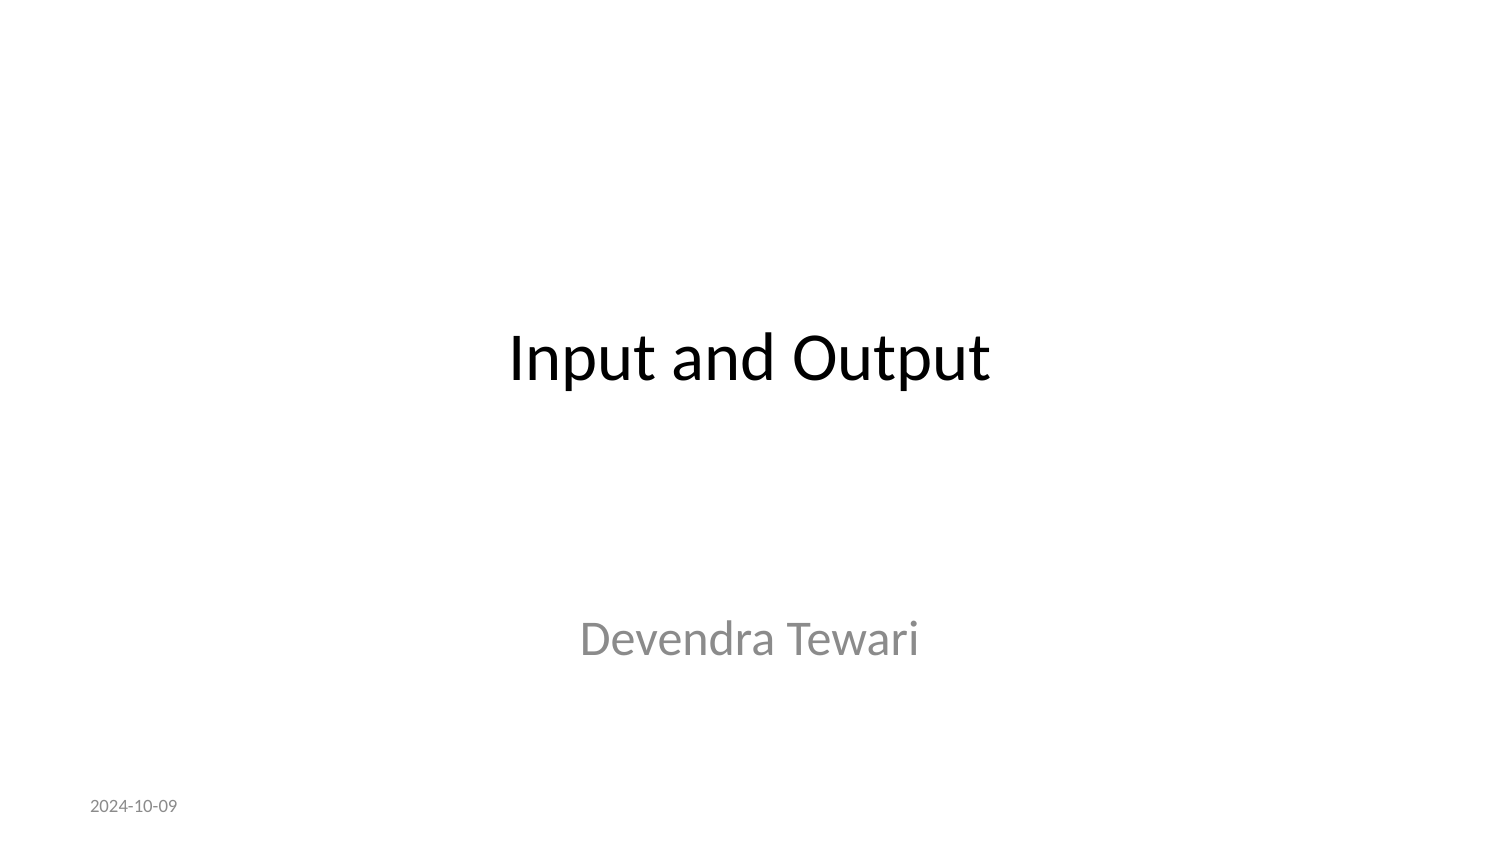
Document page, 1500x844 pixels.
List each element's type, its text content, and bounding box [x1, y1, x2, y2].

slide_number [75, 782, 425, 827]
subtitle Devendra Tewari [225, 478, 1275, 694]
title Input and Output [112, 262, 1388, 443]
